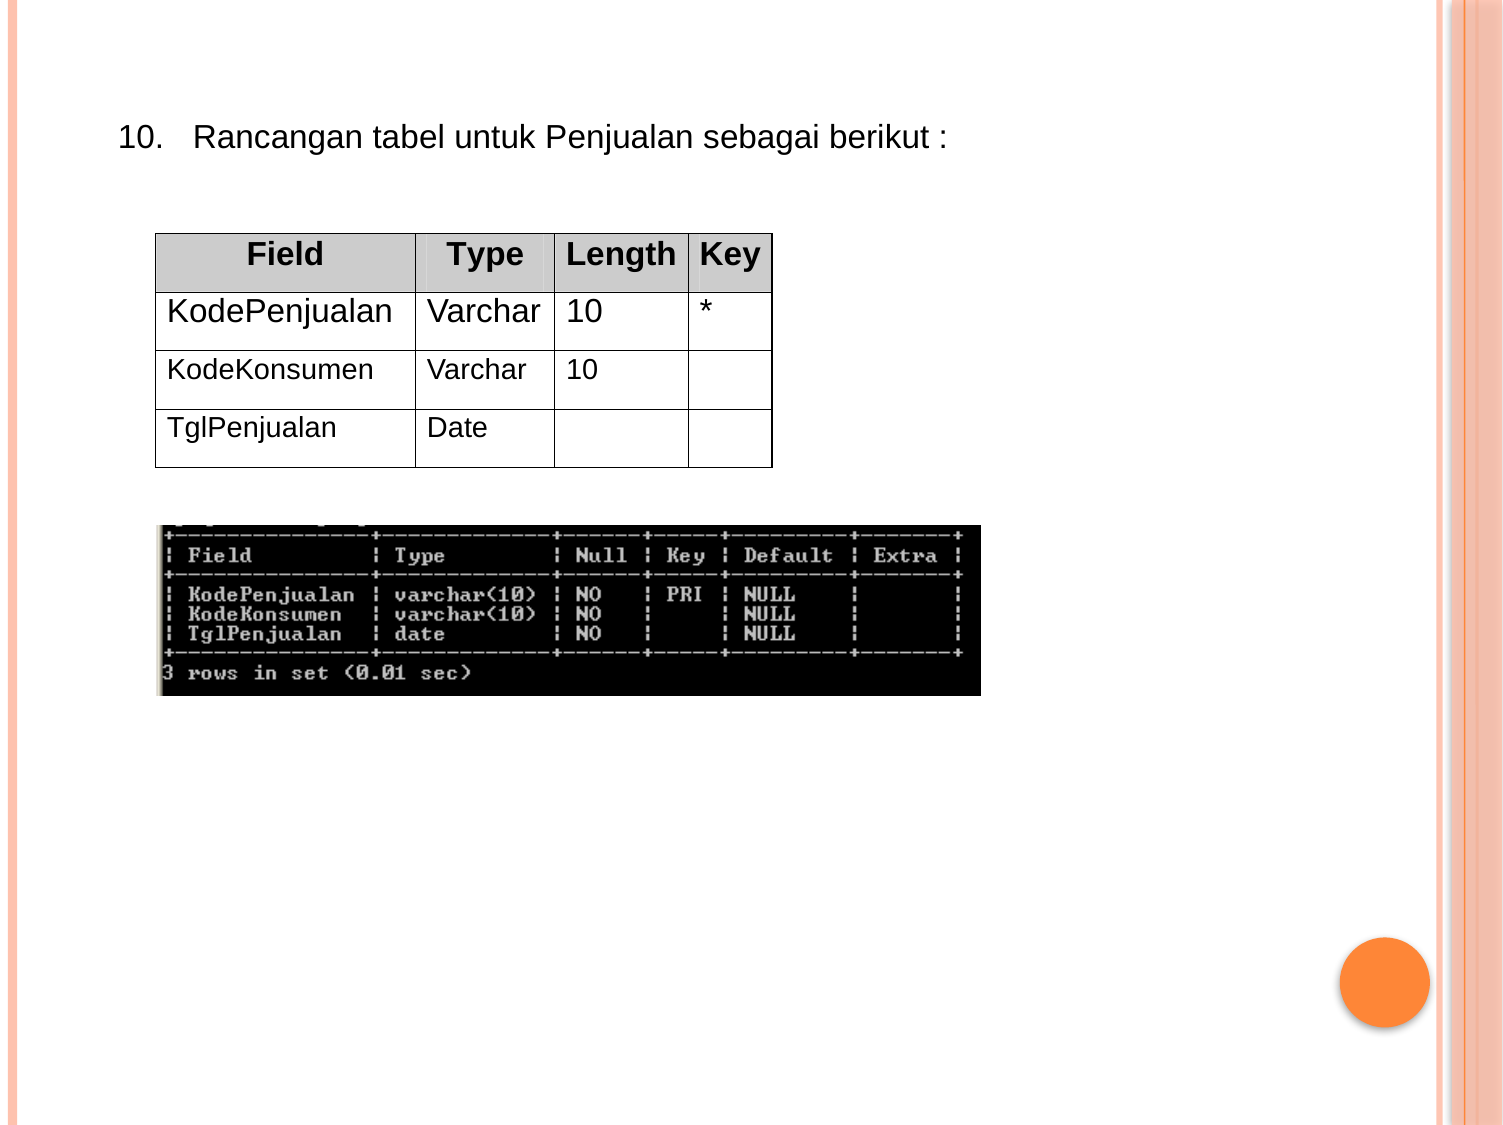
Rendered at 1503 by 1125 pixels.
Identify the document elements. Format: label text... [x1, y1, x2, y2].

text_box KodePenjualan [155, 291, 415, 350]
text_box [554, 409, 688, 468]
text_box [688, 350, 772, 409]
text_box Field [155, 234, 415, 291]
text_box KodeKonsumen [155, 350, 415, 409]
text_box Varchar [415, 350, 554, 409]
text_box TglPenjualan [155, 409, 415, 468]
text_box Varchar [415, 291, 554, 350]
text_box Key [688, 234, 772, 291]
text_box 10. [115, 119, 172, 157]
text_box Type [415, 234, 554, 291]
text_box Length [554, 234, 688, 291]
text_box * [688, 291, 772, 350]
text_box Date [415, 409, 554, 468]
text_box [688, 409, 772, 468]
text_box [155, 525, 981, 696]
text_box Rancangan tabel untuk Penjualan sebagai berikut : [190, 119, 954, 157]
text_box 10 [554, 350, 688, 409]
text_box 10 [554, 291, 688, 350]
